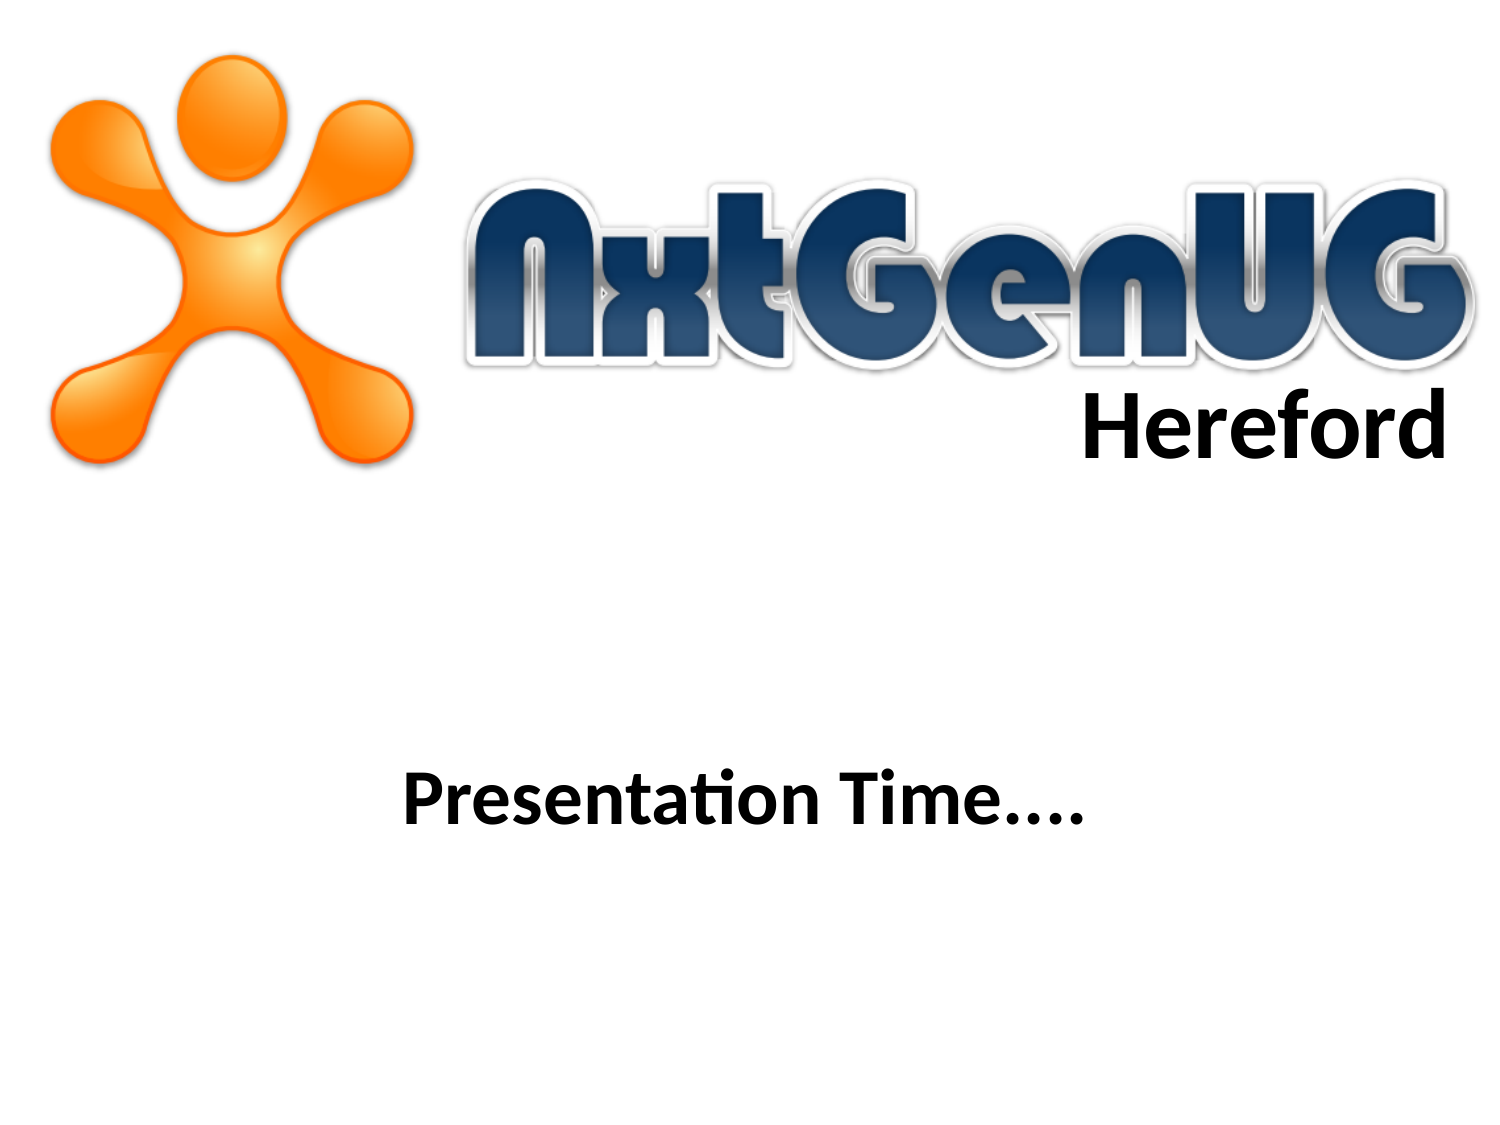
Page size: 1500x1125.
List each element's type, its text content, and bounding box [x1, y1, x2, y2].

list Presentation Time.... [70, 503, 1421, 1083]
picture [34, 46, 1500, 477]
